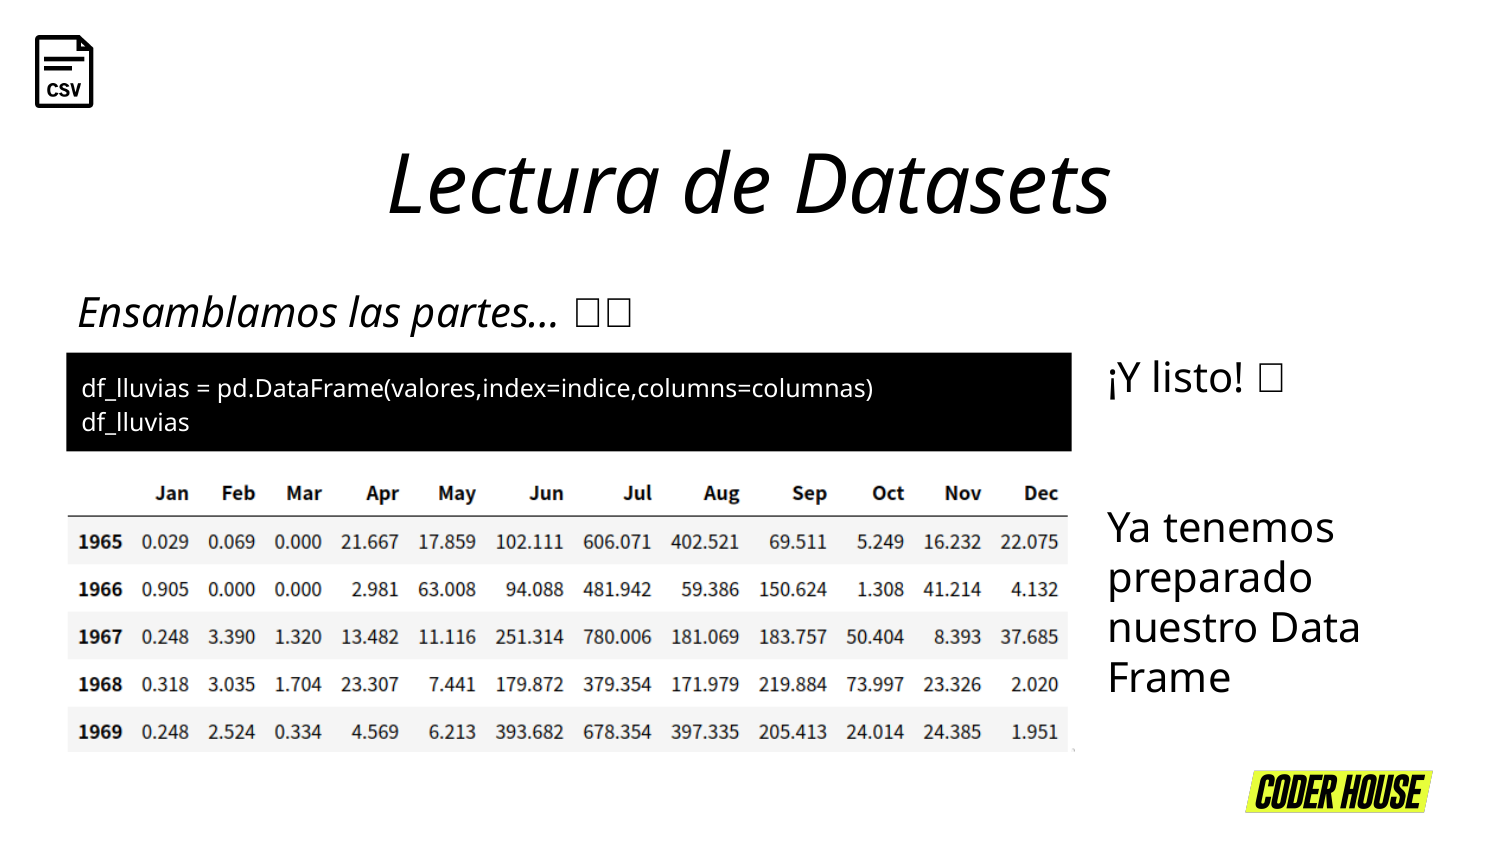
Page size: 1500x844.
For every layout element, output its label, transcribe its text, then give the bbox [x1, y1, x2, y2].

picture [1241, 764, 1437, 819]
text_box Lectura de Datasets [178, 100, 1322, 263]
picture [62, 474, 1075, 753]
text_box ¡Y listo! 🎉 Ya tenemos preparado nuestro Data Frame [1092, 335, 1437, 716]
text_box df_lluvias = pd.DataFrame(valores,index=indice,columns=columnas) df_lluvias [66, 352, 1072, 452]
text_box Ensamblamos las partes… 🦾🤖 [62, 270, 1420, 351]
picture [28, 35, 101, 108]
